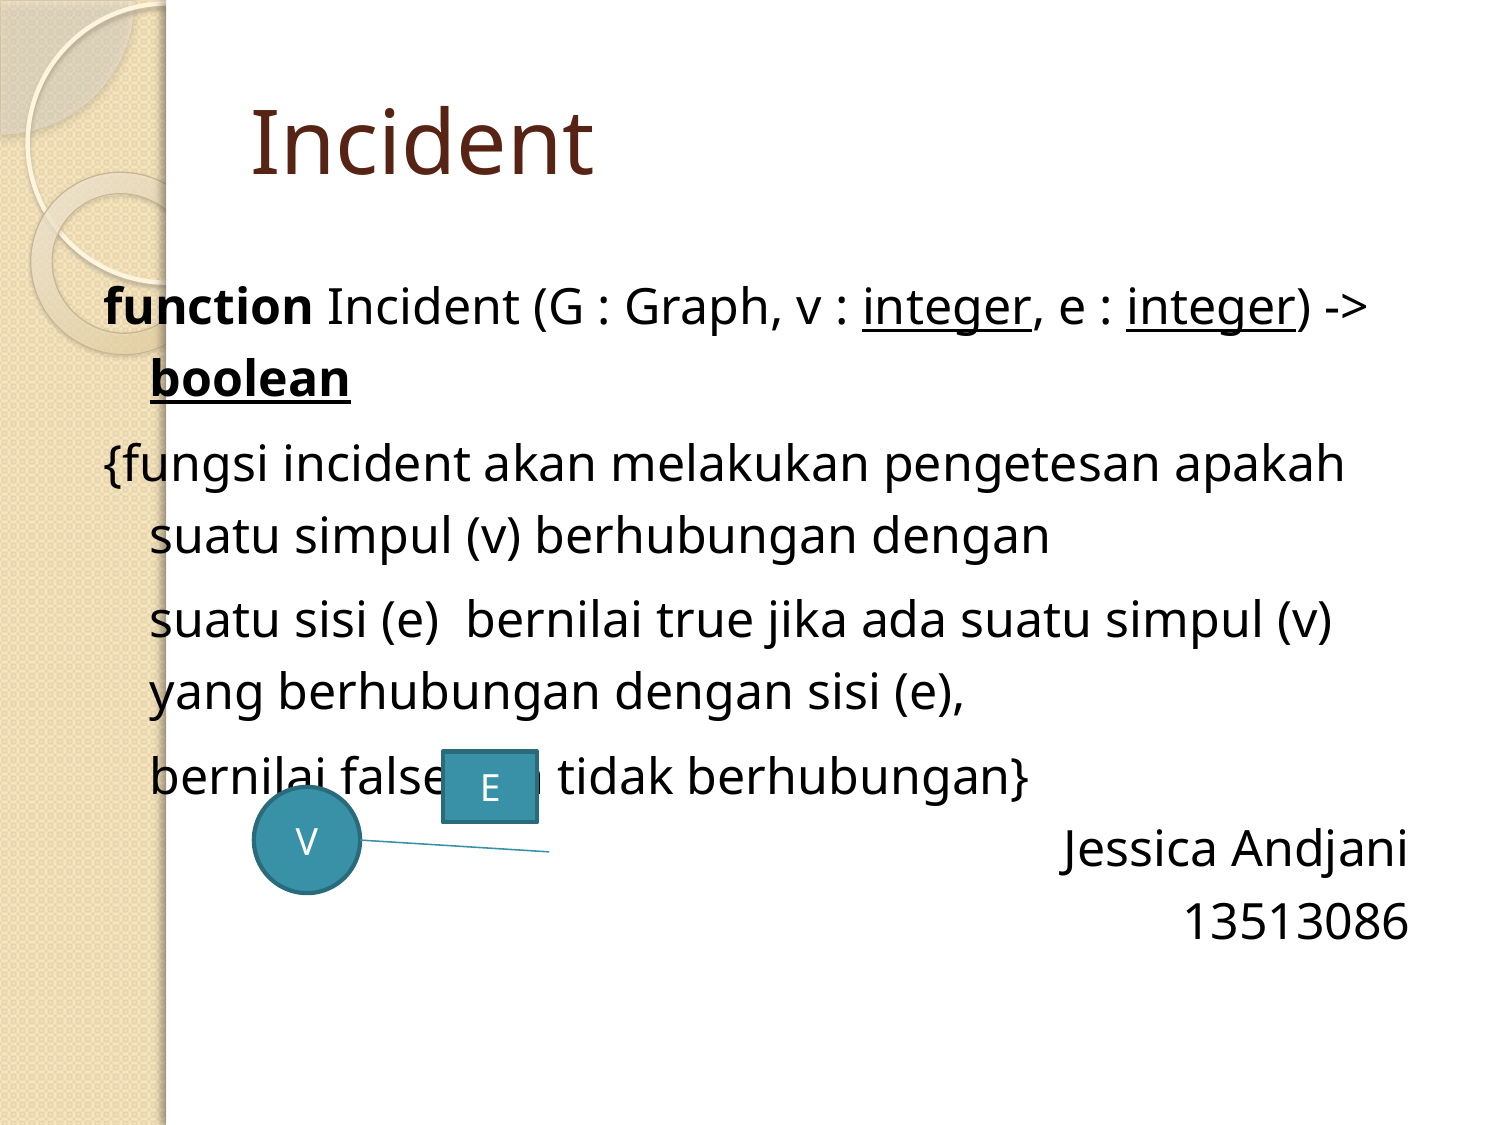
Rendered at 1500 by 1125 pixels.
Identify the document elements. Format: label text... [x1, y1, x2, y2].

text_box V [251, 784, 363, 896]
list function Incident (G : Graph, v : integer, e : integer) -> boolean {fungsi incident akan melakukan pengetesan apakah suatu simpul (v) berhubungan dengan suatu sisi (e) bernilai true jika ada suatu simpul (v) yang berhubungan dengan sisi (e), bernilai false jika tidak berhubungan} Jessica Andjani 13513086 [75, 255, 1425, 1071]
text_box E [441, 749, 539, 824]
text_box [359, 839, 550, 853]
title Incident [235, 45, 1466, 233]
